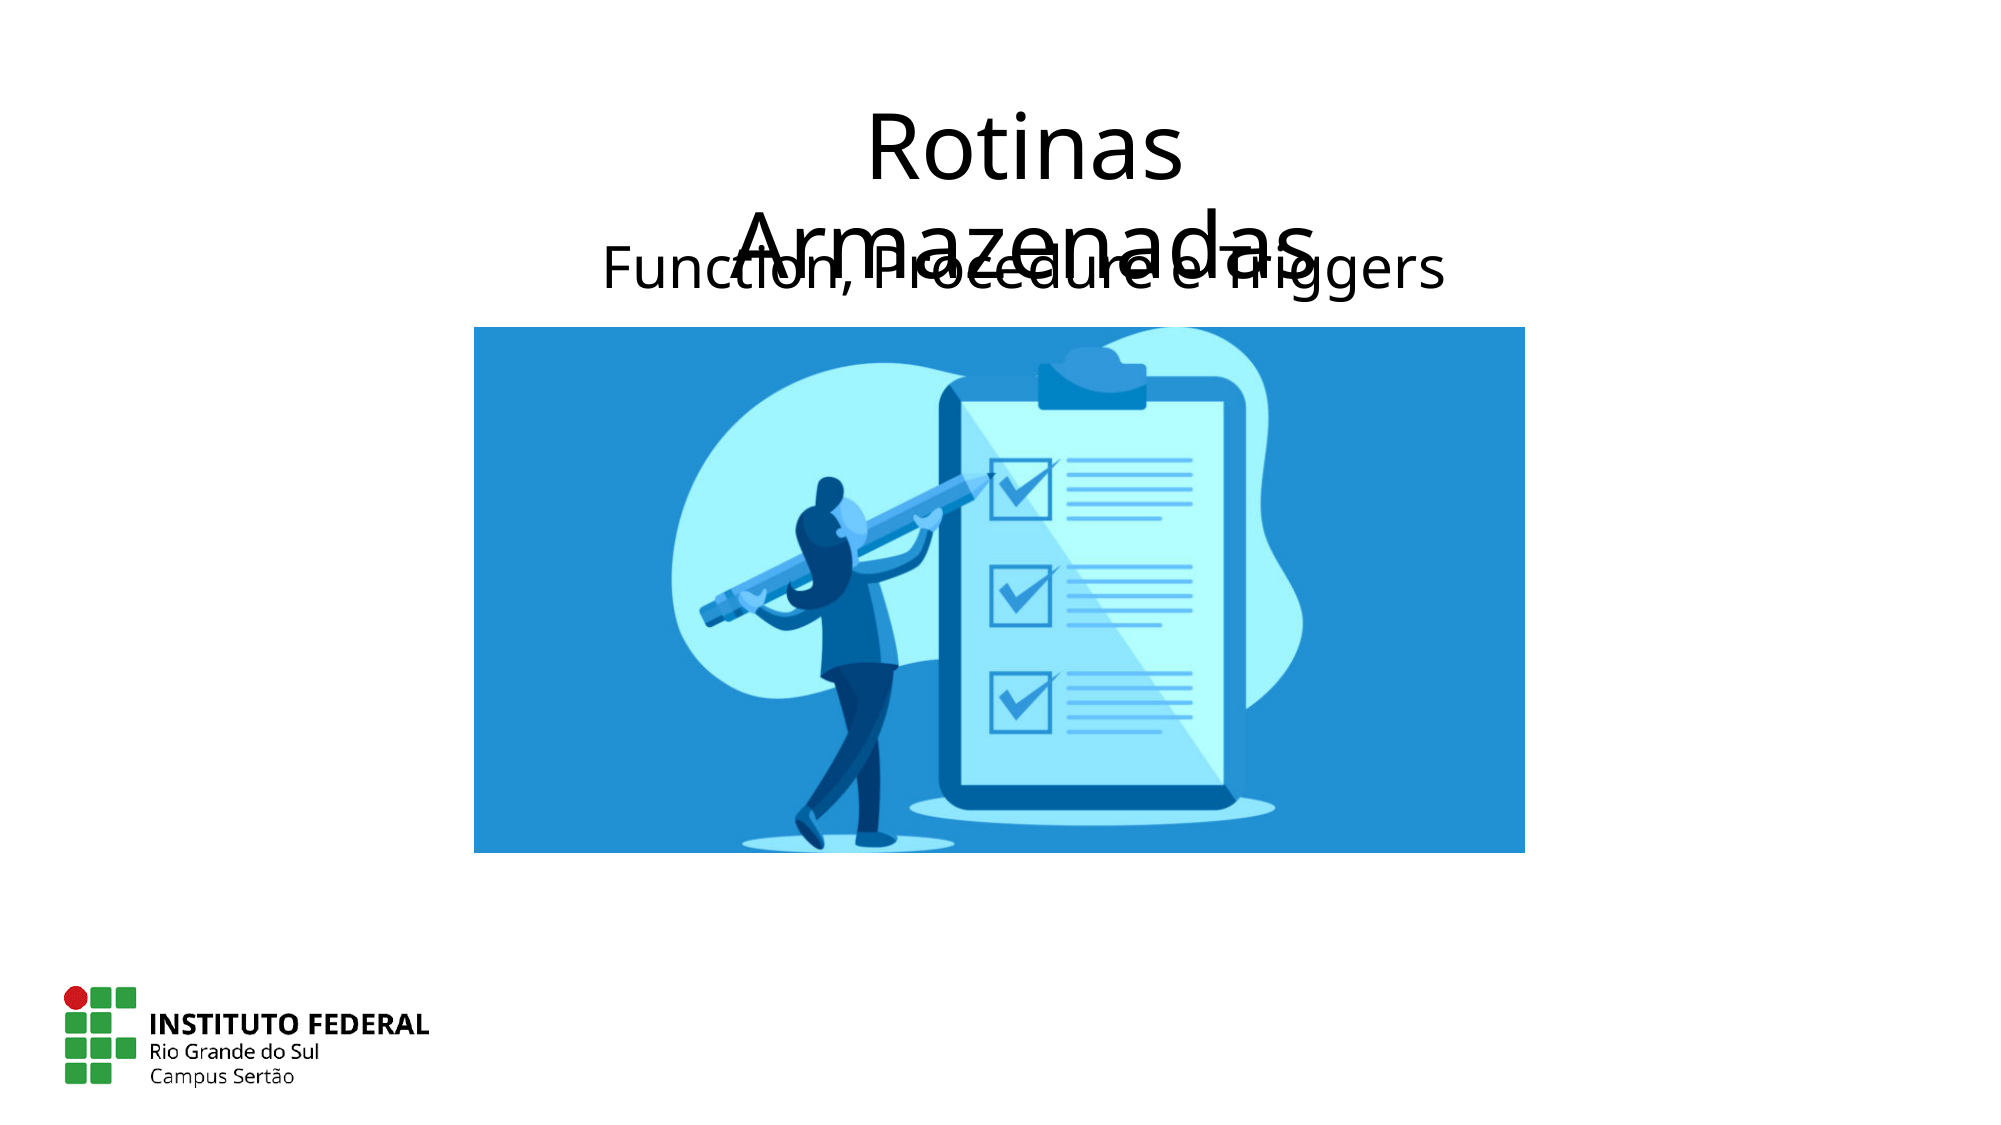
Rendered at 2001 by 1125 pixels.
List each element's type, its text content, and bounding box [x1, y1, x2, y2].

picture [474, 327, 1525, 853]
title Function, Procedure e Triggers [572, 205, 1478, 327]
text_box Rotinas Armazenadas [611, 90, 1438, 309]
picture [64, 986, 429, 1088]
